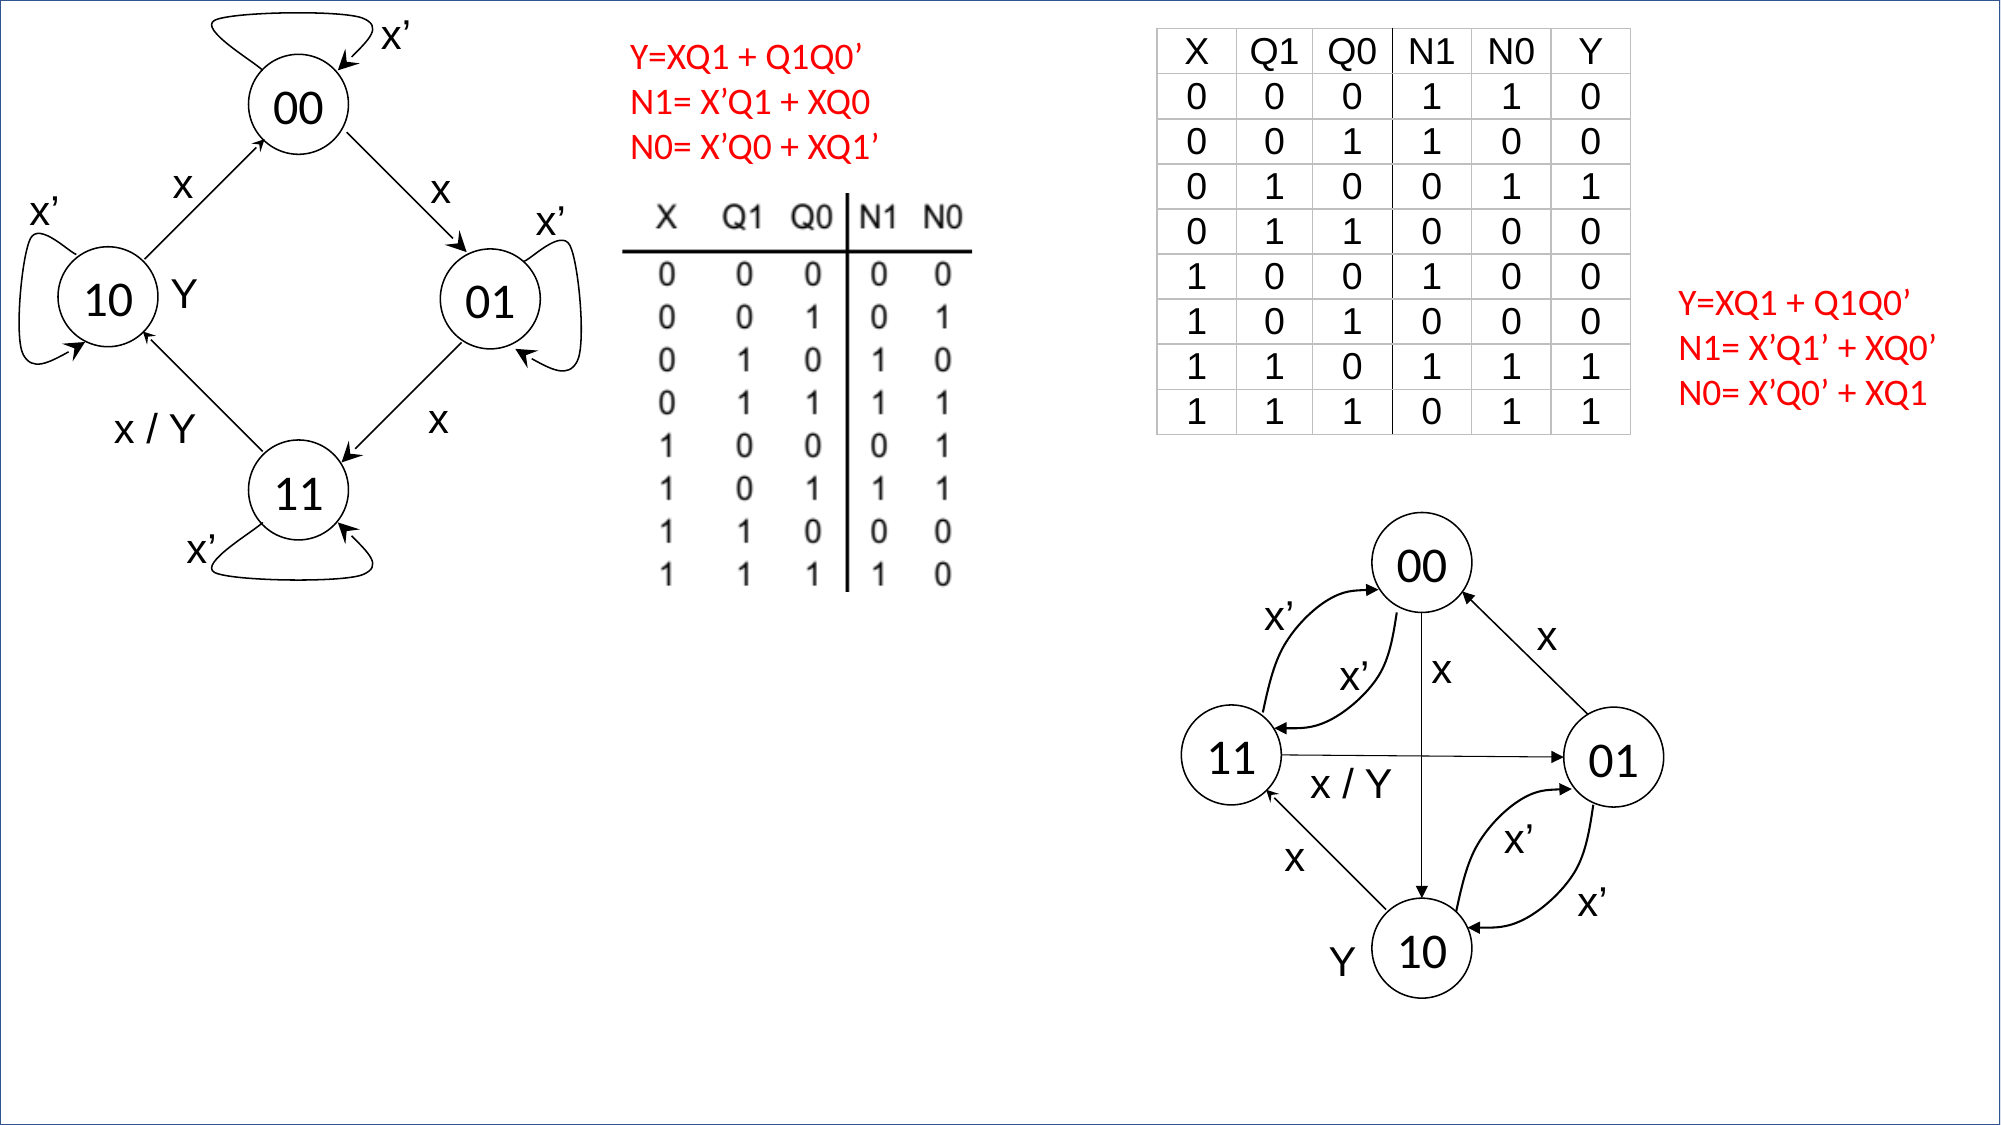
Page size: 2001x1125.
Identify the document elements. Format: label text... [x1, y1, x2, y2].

table_cell 0 [1393, 390, 1471, 434]
table_cell 0 [1552, 255, 1630, 298]
text_box [251, 139, 265, 153]
text_box [18, 242, 86, 365]
text_box [1266, 789, 1280, 803]
text_box x [1521, 601, 1573, 666]
table_cell 0 [1237, 120, 1312, 163]
table_cell 0 [1313, 255, 1392, 298]
table_header Q0 [1313, 29, 1392, 73]
table_header Q1 [1237, 29, 1312, 73]
text_box Y [1313, 927, 1372, 993]
text_box x’ [1489, 804, 1511, 825]
table_cell 1 [1393, 255, 1471, 298]
table_cell 1 [1237, 345, 1312, 389]
table_cell 1 [1472, 74, 1550, 118]
table_cell 1 [1472, 165, 1550, 208]
table_cell 1 [1158, 390, 1236, 434]
text_box 00 [1371, 512, 1472, 613]
table_cell 0 [1158, 210, 1236, 253]
table_cell 1 [1552, 390, 1630, 434]
table_cell 0 [1237, 300, 1312, 343]
text_box x’ [14, 176, 75, 242]
table_cell 0 [1237, 255, 1312, 298]
table_header N1 [1393, 29, 1471, 73]
text_box x’ [1249, 581, 1310, 646]
table_cell 0 [1313, 74, 1392, 118]
table_cell 1 [1393, 345, 1471, 389]
text_box x’ [1562, 867, 1623, 933]
text_box x [157, 149, 209, 214]
table_cell 1 [1158, 345, 1236, 389]
text_box x / Y [1295, 758, 1408, 814]
text_box [211, 12, 366, 71]
table_cell 1 [1393, 120, 1471, 163]
text_box Y=XQ1 + Q1Q0’ N1= X’Q1’ + XQ0’ N0= X’Q0’ + XQ1 [1663, 270, 1989, 421]
table_cell 0 [1313, 345, 1392, 389]
table_cell 0 [1552, 120, 1630, 163]
table_cell 0 [1313, 165, 1392, 208]
table_cell 1 [1237, 165, 1312, 208]
table_cell 0 [1472, 120, 1550, 163]
text_box 10 [77, 246, 155, 347]
text_box 11 [1181, 704, 1282, 805]
text_box x [415, 154, 467, 220]
text_box [1261, 583, 1379, 713]
text_box x’ [520, 186, 581, 252]
text_box [1462, 591, 1521, 650]
text_box x [1416, 634, 1421, 699]
text_box x’ [171, 514, 232, 579]
text_box x / Y [1295, 749, 1408, 754]
text_box x [413, 384, 465, 450]
table_header Y [1552, 29, 1630, 73]
text_box x’ [1324, 640, 1366, 680]
text_box x / Y [99, 394, 212, 459]
table_cell 0 [1552, 210, 1630, 253]
table_cell 1 [1313, 300, 1392, 343]
table_cell 1 [1237, 210, 1312, 253]
text_box [1467, 804, 1595, 934]
text_box Y=XQ1 + Q1Q0’ N1= X’Q1 + XQ0 N0= X’Q0 + XQ1’ [615, 25, 940, 175]
table_cell 0 [1393, 300, 1471, 343]
table_header X [1158, 29, 1236, 73]
table_cell 1 [1552, 165, 1630, 208]
text_box x [1422, 634, 1468, 699]
table_cell 0 [1472, 300, 1550, 343]
text_box [1274, 612, 1398, 735]
table_cell 1 [1313, 390, 1392, 434]
text_box x’ [1498, 815, 1549, 869]
table_cell 1 [1472, 345, 1550, 389]
text_box x’ [1354, 668, 1385, 706]
table_cell 0 [1393, 165, 1471, 208]
table_cell 0 [1158, 74, 1236, 118]
text_box 01 [440, 248, 523, 349]
text_box [444, 230, 467, 253]
table_cell 1 [1552, 345, 1630, 389]
table_cell 1 [1313, 210, 1392, 253]
table_cell 0 [1552, 300, 1630, 343]
text_box [142, 331, 156, 345]
table_cell 0 [1158, 165, 1236, 208]
text_box 01 [1563, 707, 1664, 808]
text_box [622, 193, 973, 592]
table_cell 0 [1552, 74, 1630, 118]
table_cell 1 [1158, 300, 1236, 343]
table_cell 0 [1237, 74, 1312, 118]
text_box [1281, 754, 1564, 758]
table_cell 1 [1158, 255, 1236, 298]
table_cell 0 [1472, 210, 1550, 253]
table_cell 1 [1393, 74, 1471, 118]
text_box [1455, 783, 1572, 913]
text_box [211, 522, 373, 581]
text_box 10 [1372, 898, 1472, 999]
text_box 00 [248, 70, 349, 155]
table_cell 1 [1472, 390, 1550, 434]
text_box [341, 440, 364, 463]
text_box 11 [248, 439, 349, 523]
table_cell 0 [1158, 120, 1236, 163]
table_cell 1 [1237, 390, 1312, 434]
table_cell 0 [1393, 210, 1471, 253]
table_header N0 [1472, 29, 1550, 73]
table_cell 1 [1313, 120, 1392, 163]
text_box x [1269, 822, 1321, 887]
table_cell 0 [1472, 255, 1550, 298]
text_box x’ [366, 0, 427, 65]
text_box Y [155, 259, 214, 325]
text_box [515, 252, 582, 372]
